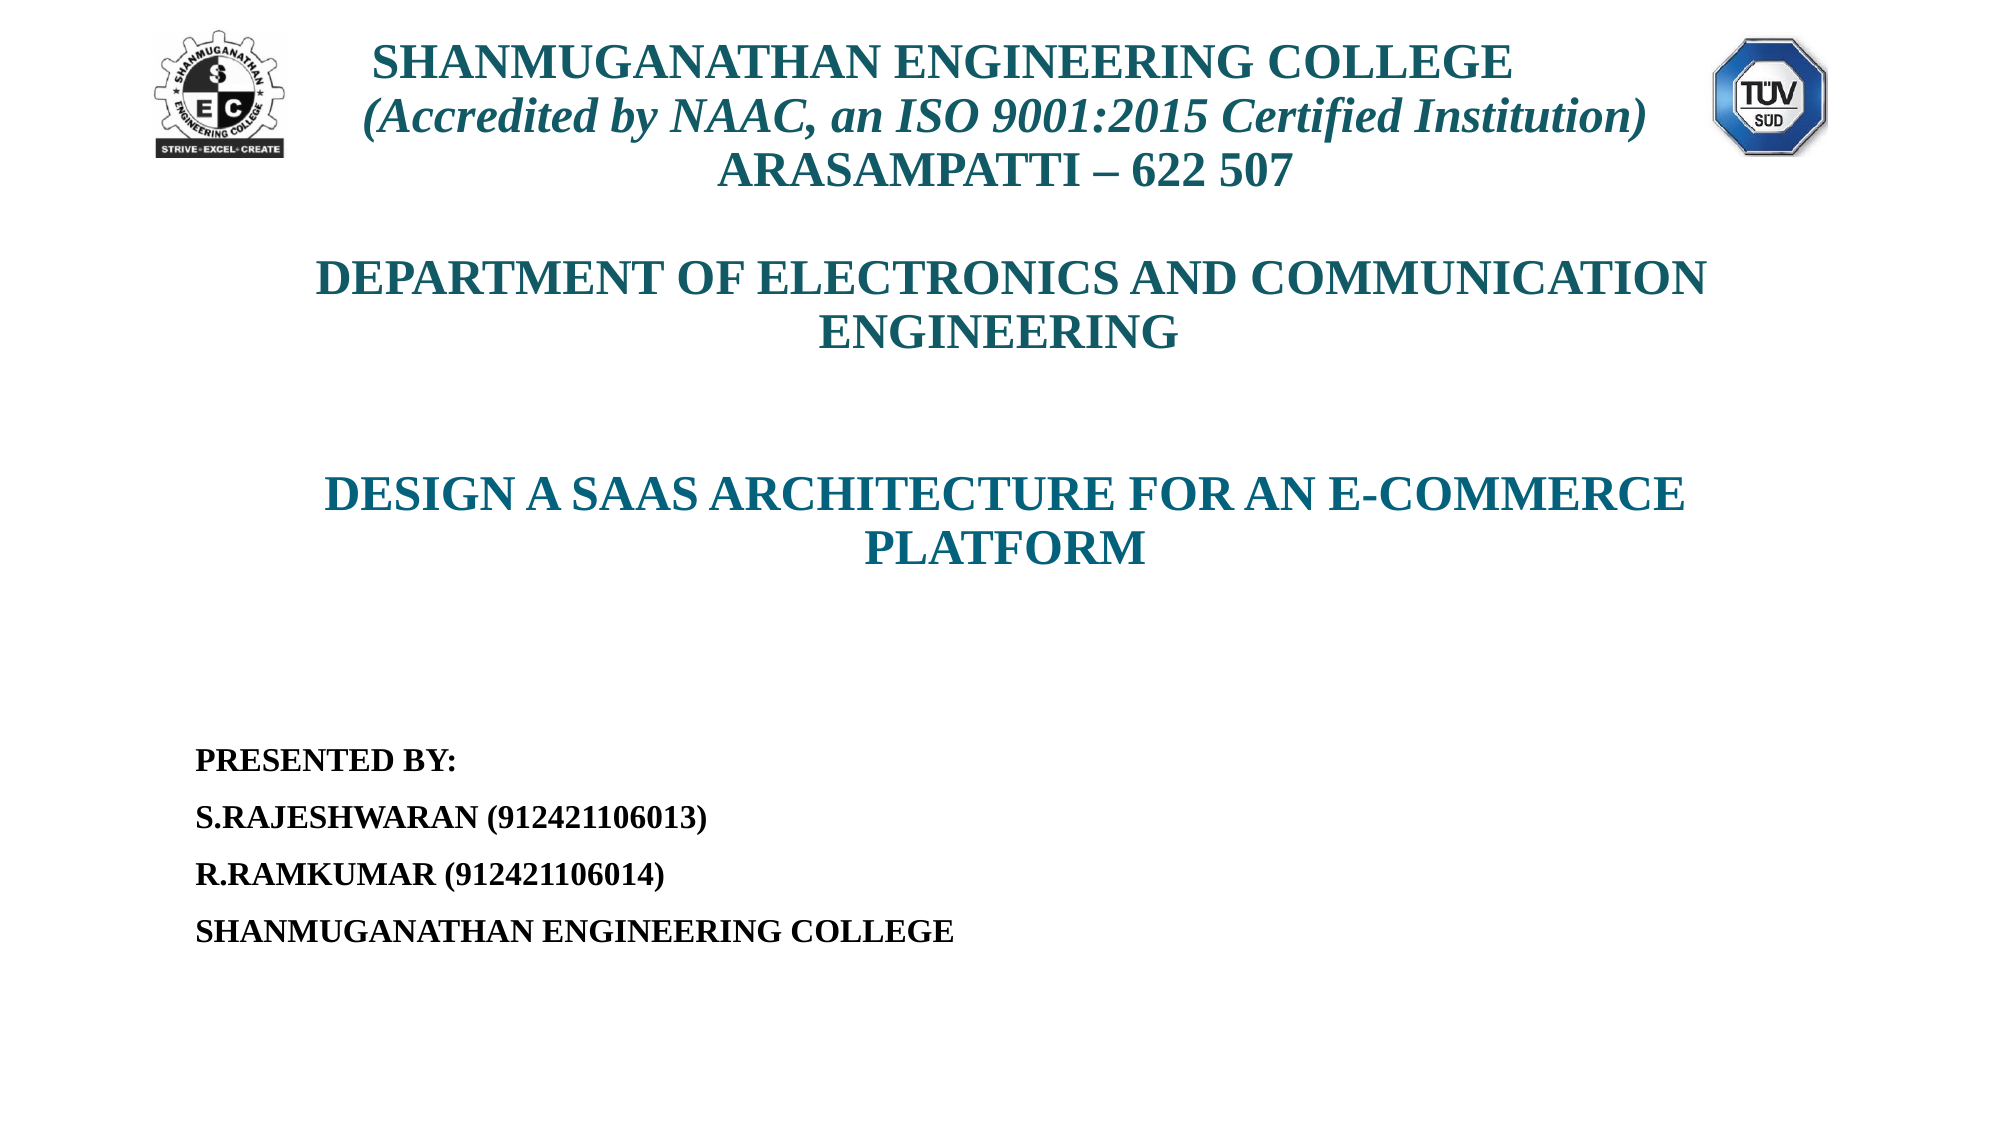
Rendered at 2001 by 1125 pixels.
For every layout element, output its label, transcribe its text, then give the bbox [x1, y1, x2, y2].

subtitle PRESENTED BY: S.RAJESHWARAN (912421106013) R.RAMKUMAR (912421106014) SHANMUGANATHAN ENGINEERING COLLEGE [180, 735, 1831, 924]
title SHANMUGANATHAN ENGINEERING COLLEGE (Accredited by NAAC, an ISO 9001:2015 Certified Institution) ARASAMPATTI – 622 507 DEPARTMENT OF ELECTRONICS AND COMMUNICATION ENGINEERING DESIGN A SAAS ARCHITECTURE FOR AN E-COMMERCE PLATFORM [180, 27, 1831, 613]
picture [151, 27, 289, 158]
picture [1705, 32, 1831, 158]
